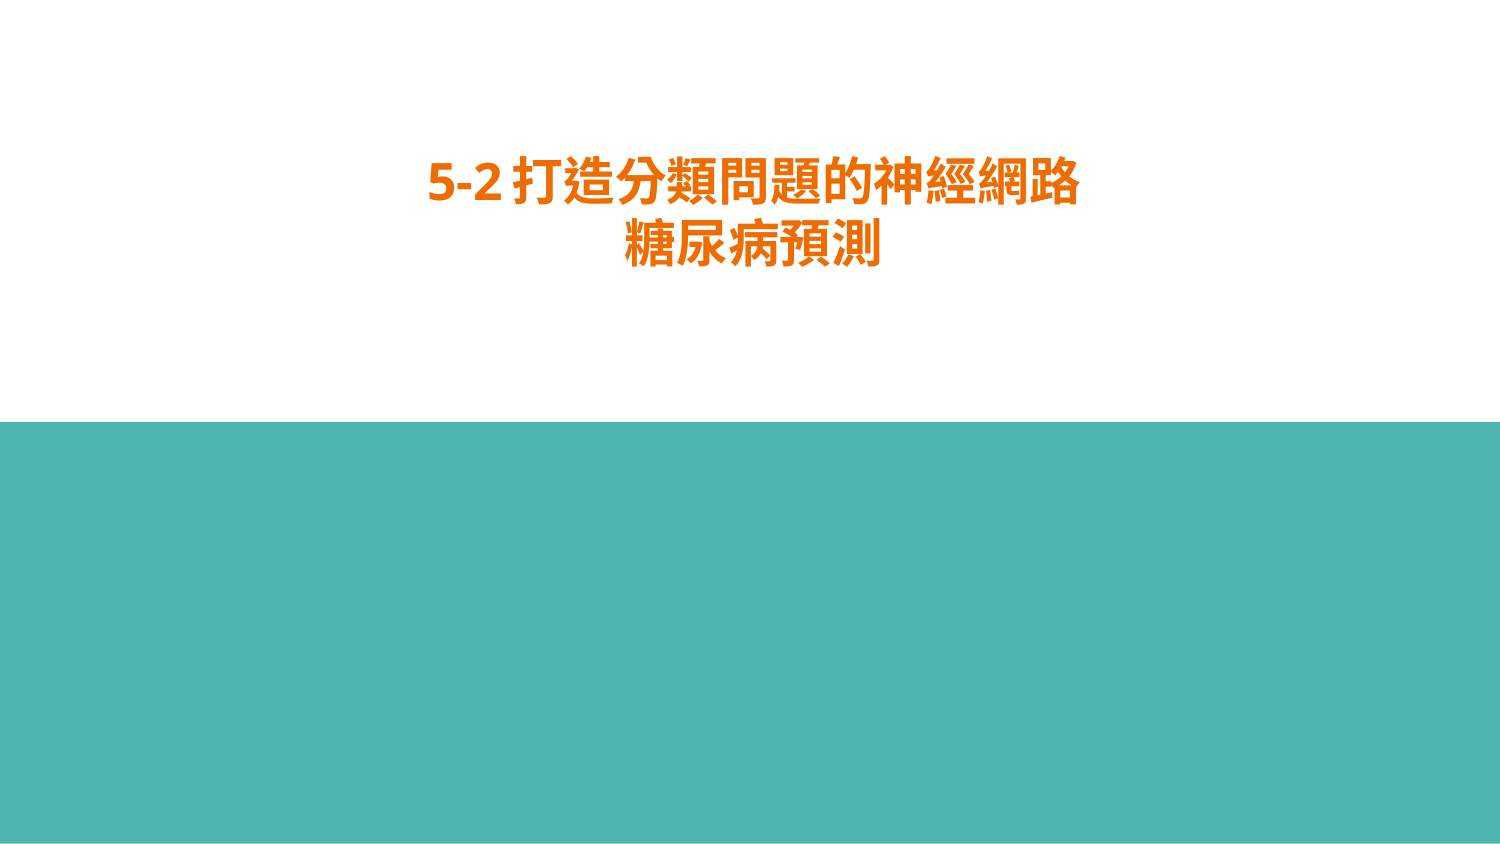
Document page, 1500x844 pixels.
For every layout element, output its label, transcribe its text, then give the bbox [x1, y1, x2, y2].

title 5-2打造分類問題的神經網路 糖尿病預測 [51, 133, 1458, 289]
